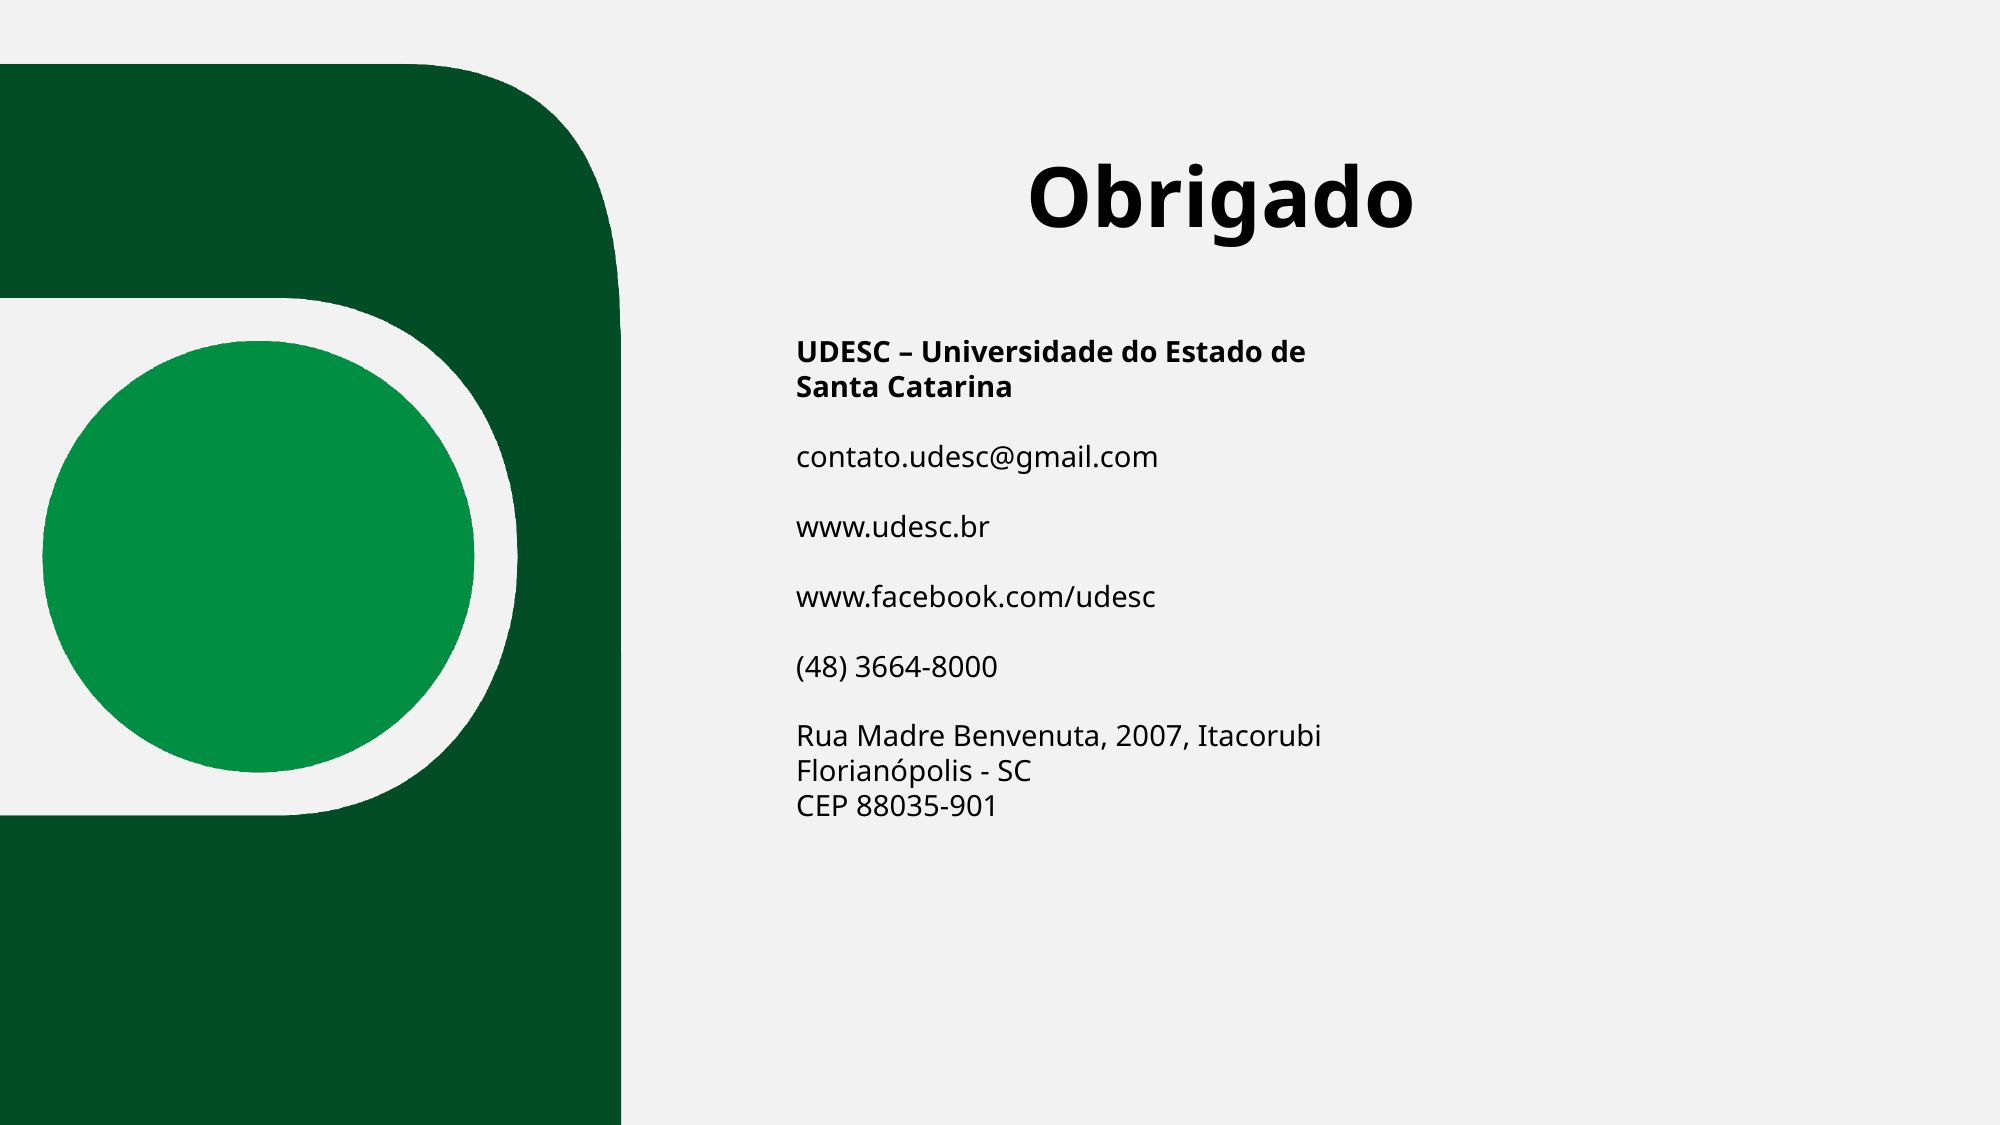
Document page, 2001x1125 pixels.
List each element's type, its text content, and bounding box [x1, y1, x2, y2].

picture [0, 30, 667, 1125]
text_box UDESC – Universidade do Estado de Santa Catarina contato.udesc@gmail.com www.udesc.br www.facebook.com/udesc (48) 3664-8000 Rua Madre Benvenuta, 2007, Itacorubi Florianópolis - SC CEP 88035-901 [781, 325, 1402, 830]
text_box Obrigado [1011, 137, 2000, 252]
